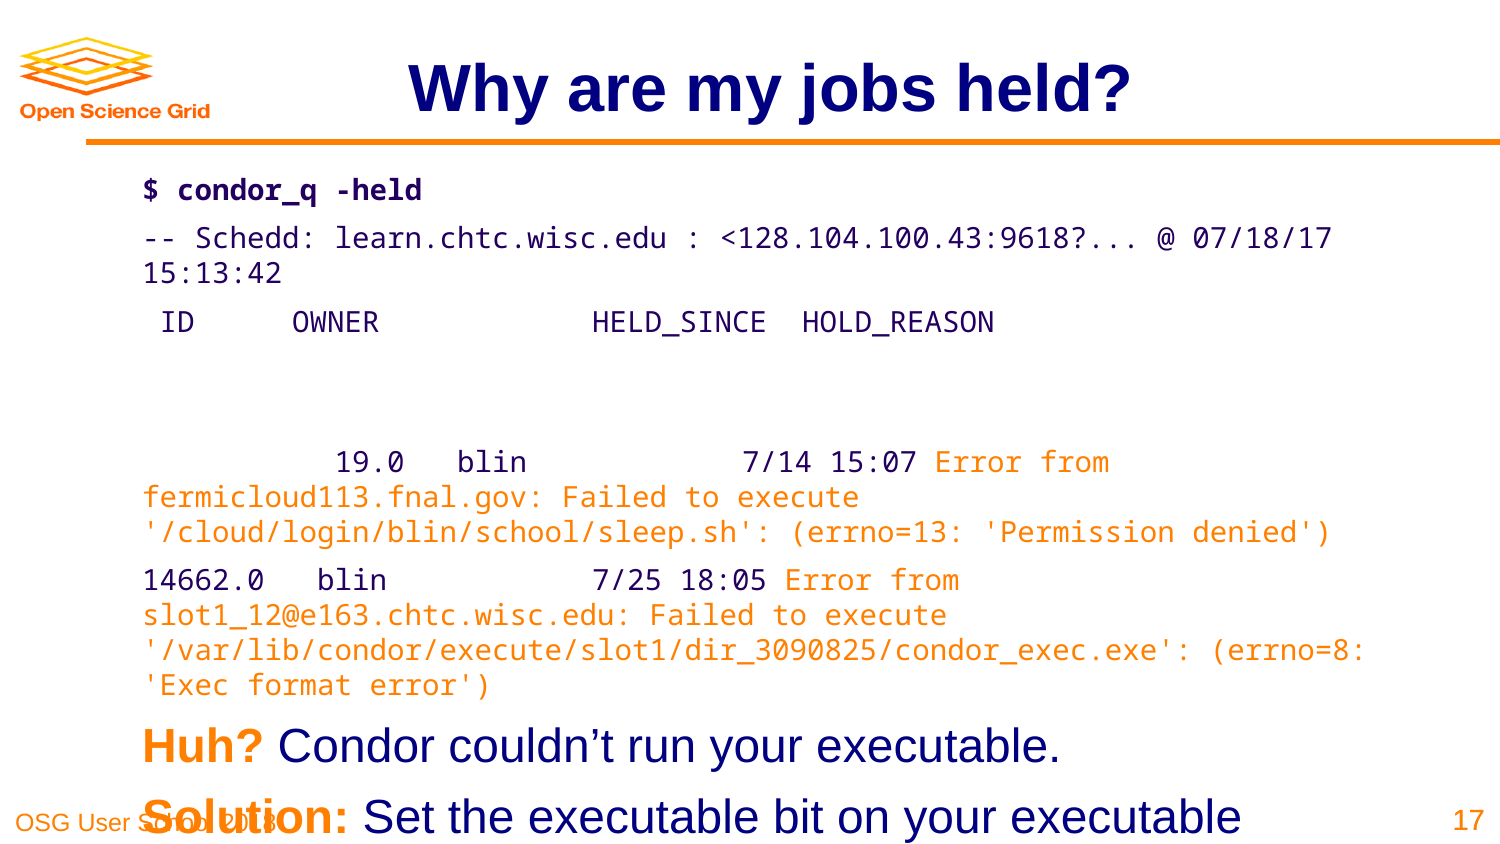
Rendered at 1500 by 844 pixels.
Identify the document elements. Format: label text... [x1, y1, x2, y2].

picture [0, 20, 201, 134]
title Why are my jobs held? [201, 14, 1342, 155]
slide_number ‹#› [1431, 787, 1500, 844]
list $ condor_q -held -- Schedd: learn.chtc.wisc.edu : <128.104.100.43:9618?... @ 07/18/17 15:13:42 ID OWNER HELD_SINCE HOLD_REASON 19.0 blin 7/14 15:07 Error from fermicloud113.fnal.gov: Failed to execute '/cloud/login/blin/school/sleep.sh': (errno=13: 'Permission denied') 14662.0 blin 7/25 18:05 Error from slot1_12@e163.chtc.wisc.edu: Failed to execute '/var/lib/condor/execute/slot1/dir_3090825/condor_exec.exe': (errno=8: 'Exec format error') Huh? Condor couldn’t run your executable. Solution: Set the executable bit on your executable (`chmod +x <filename>`) and/or add the missing shebang line at the top of the executable, e.g. ‘#!/bin/bash’. [127, 164, 1403, 741]
